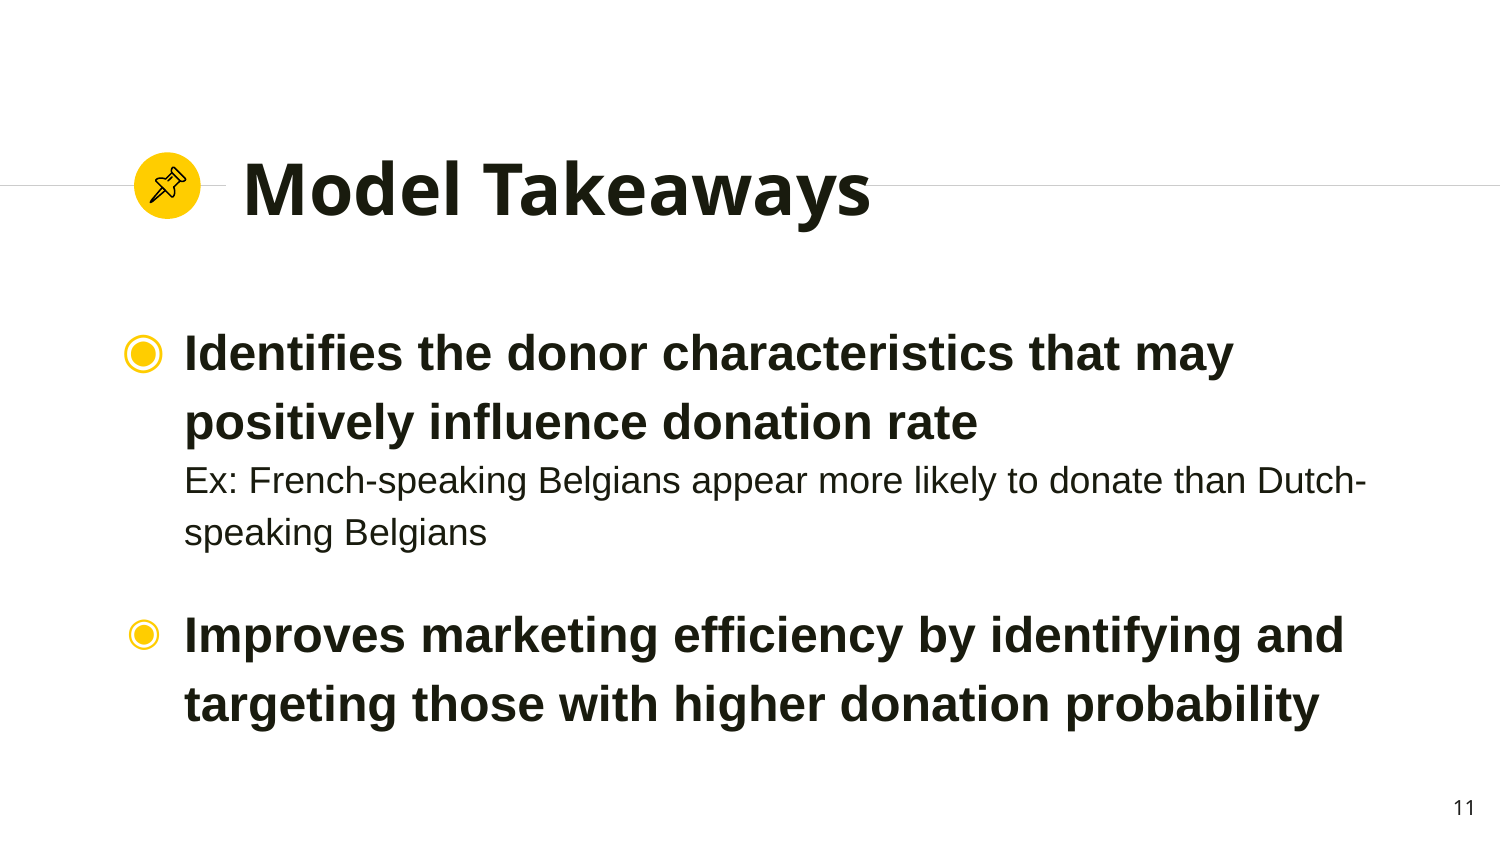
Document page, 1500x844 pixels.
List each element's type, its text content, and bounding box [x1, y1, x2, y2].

list Identifies the donor characteristics that may positively influence donation rate Ex: French-speaking Belgians appear more likely to donate than Dutch-speaking Belgians ​Improves marketing efficiency by identifying and targeting those with higher donation probability [94, 249, 1420, 808]
title Model Takeaways [226, 151, 1169, 223]
slide_number 11 [1401, 779, 1492, 844]
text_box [150, 166, 186, 203]
